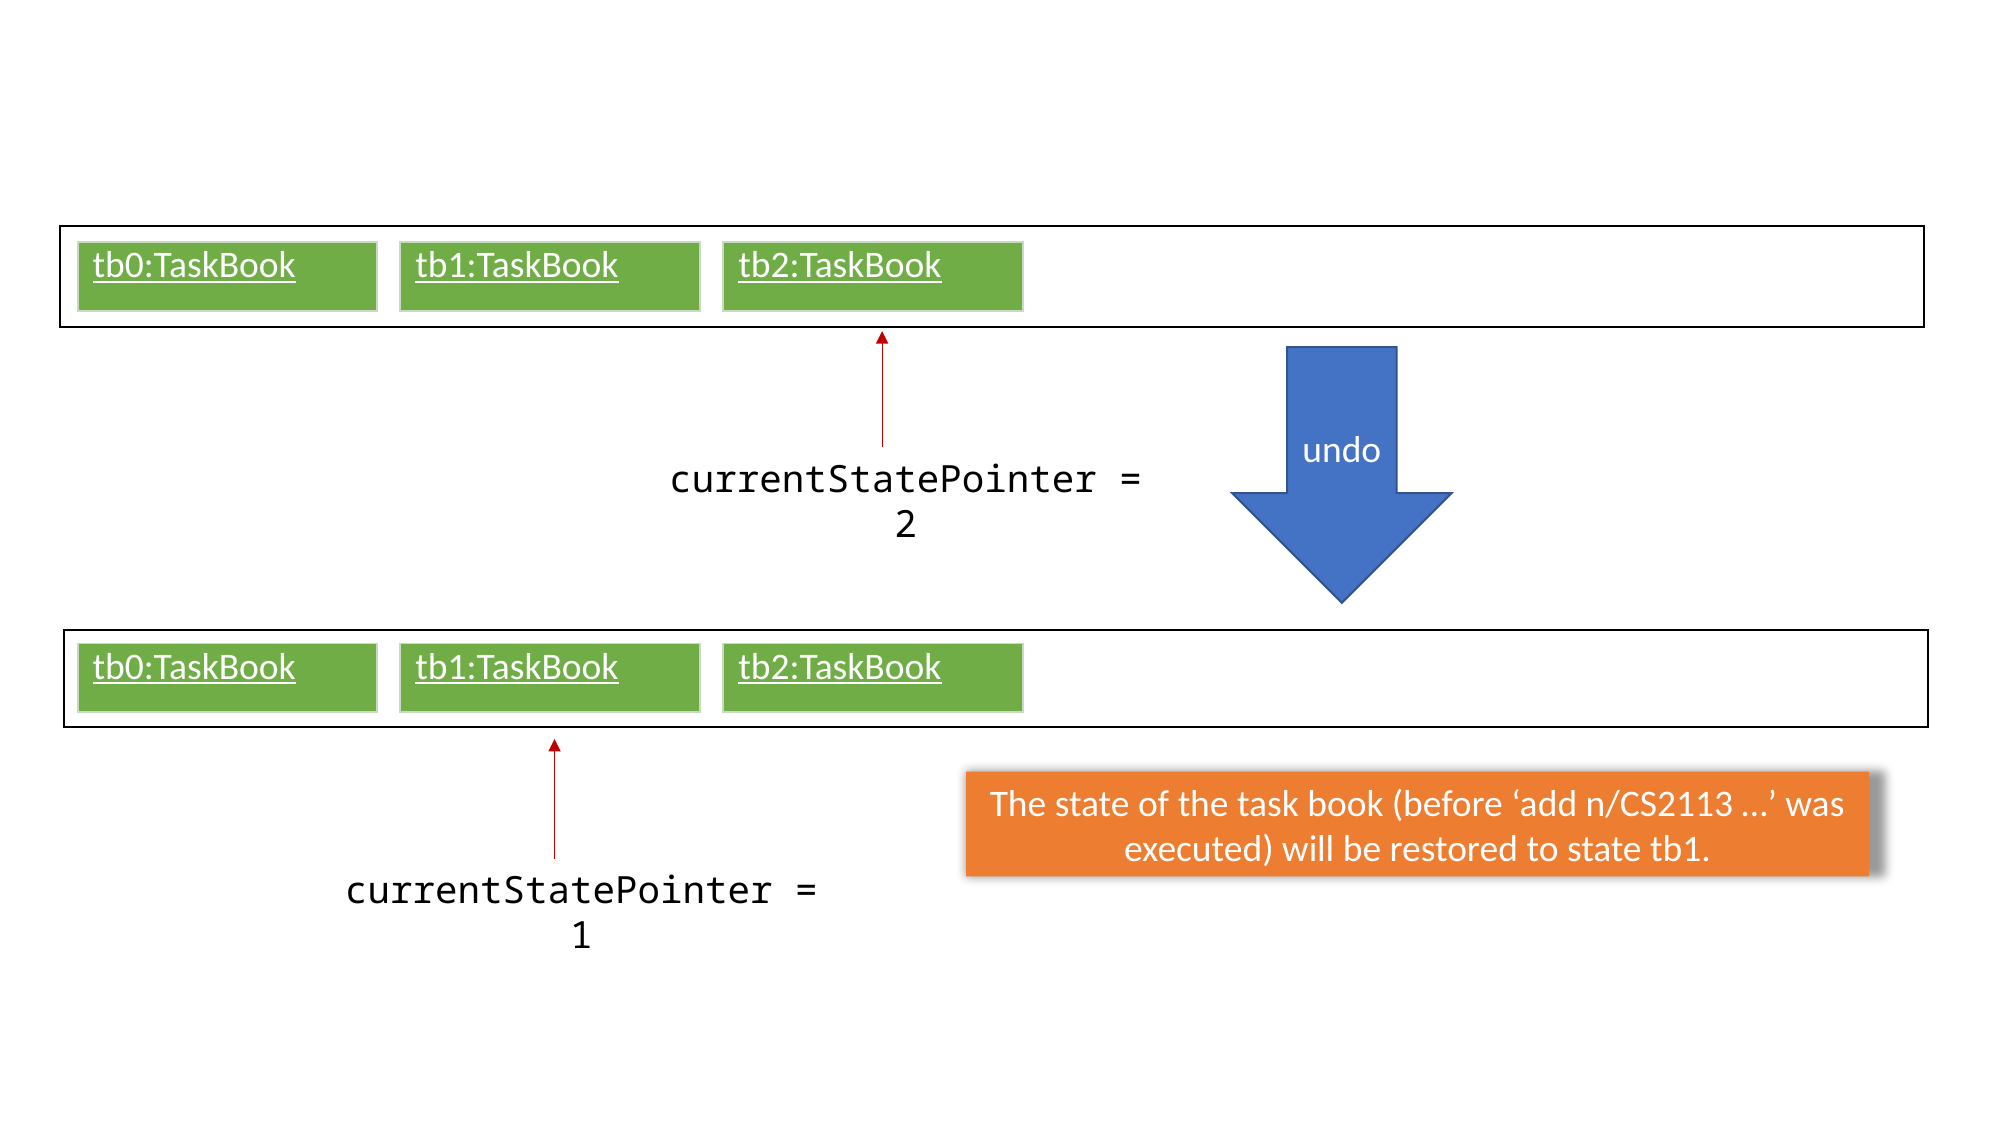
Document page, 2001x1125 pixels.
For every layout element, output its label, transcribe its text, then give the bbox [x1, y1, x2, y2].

table_header tb2:TaskBook [724, 644, 1022, 711]
text_box currentStatePointer = 2 [642, 447, 1169, 552]
table_header tb2:TaskBook [724, 243, 1022, 310]
table_header tb1:TaskBook [401, 243, 699, 310]
text_box undo [1229, 346, 1454, 605]
text_box [59, 225, 1925, 328]
text_box currentStatePointer = 1 [318, 858, 845, 964]
text_box The state of the task book (before ‘add n/CS2113 …’ was executed) will be restored to state tb1. [965, 771, 1870, 877]
table_header tb1:TaskBook [401, 644, 699, 711]
text_box [63, 629, 1929, 728]
table_header tb0:TaskBook [79, 644, 376, 711]
